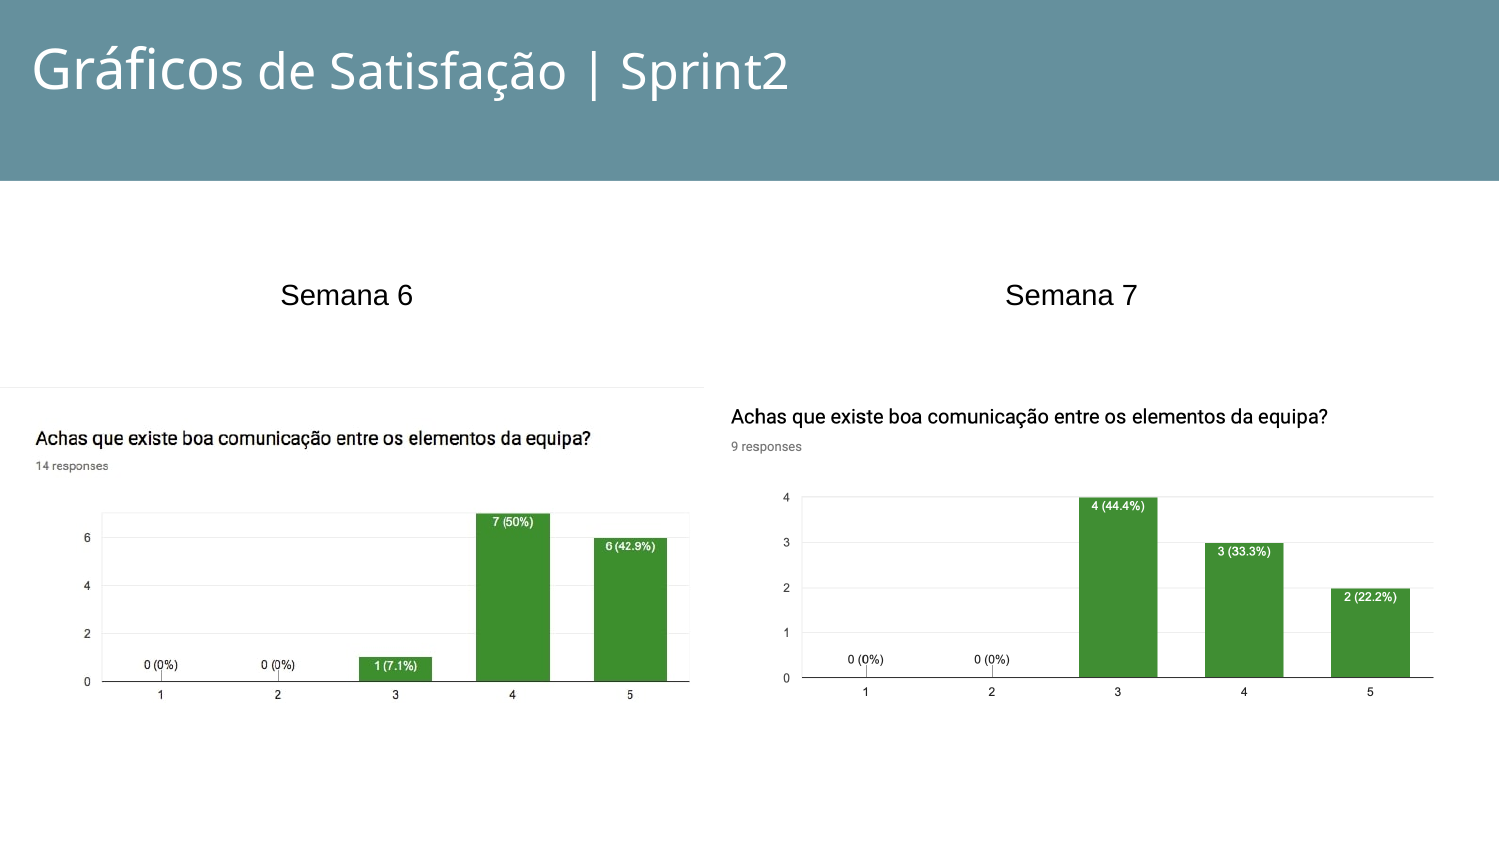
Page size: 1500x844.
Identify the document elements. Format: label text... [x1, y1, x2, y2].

picture [0, 0, 1500, 182]
text_box Semana 7 [765, 261, 1500, 349]
picture [0, 374, 1451, 783]
text_box Semana 6 [40, 261, 765, 349]
